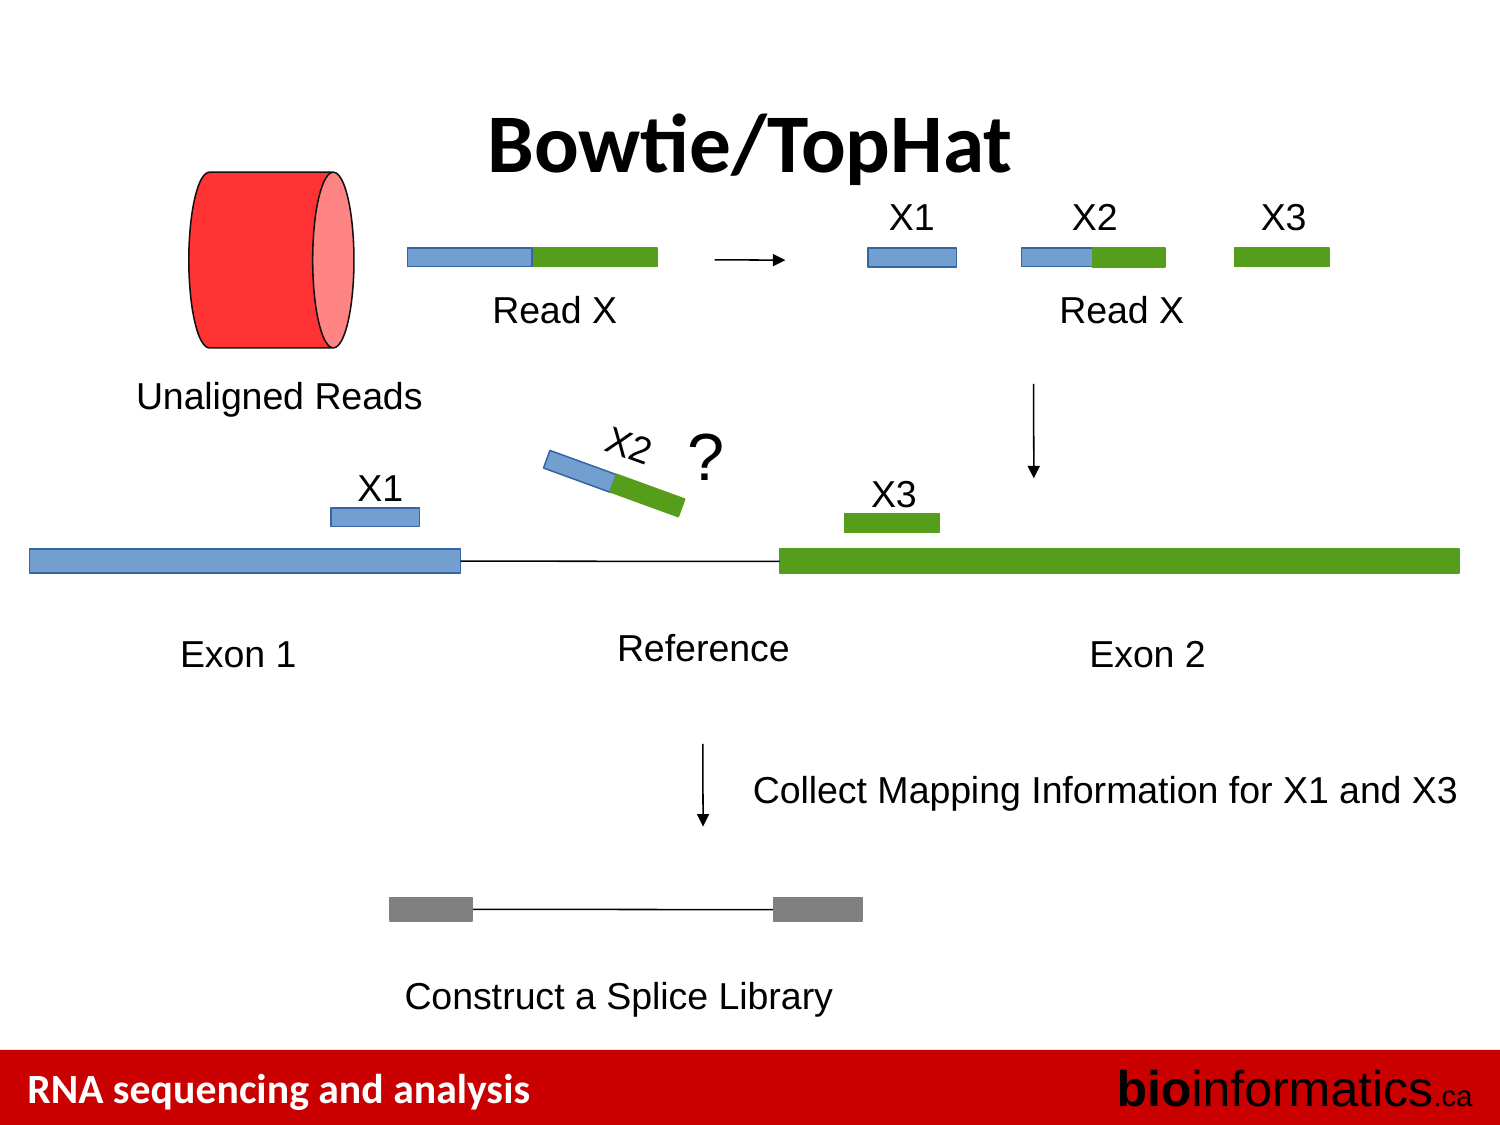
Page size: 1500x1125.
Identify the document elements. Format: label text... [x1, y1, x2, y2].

text_box [1092, 248, 1165, 267]
text_box [696, 743, 710, 827]
text_box Exon 1 [165, 620, 312, 677]
text_box [1027, 383, 1040, 479]
text_box X3 [856, 460, 932, 518]
text_box X2 [1057, 183, 1133, 240]
text_box Unaligned Reads [121, 362, 438, 420]
text_box [1021, 247, 1093, 267]
text_box [188, 172, 354, 348]
title Bowtie/TopHat [24, 45, 1475, 233]
text_box [407, 247, 533, 267]
text_box X3 [1246, 183, 1322, 240]
text_box X1 [342, 454, 418, 512]
text_box [29, 549, 461, 573]
text_box Reference [602, 614, 805, 671]
text_box Collect Mapping Information for X1 and X3 [738, 755, 1474, 813]
text_box [714, 253, 786, 267]
text_box [1234, 247, 1329, 267]
text_box [868, 248, 957, 267]
text_box [844, 513, 940, 533]
text_box Construct a Splice Library [389, 962, 934, 1020]
text_box X2 [585, 401, 673, 481]
text_box [773, 897, 863, 922]
text_box Exon 2 [1074, 620, 1221, 677]
text_box [389, 897, 473, 922]
text_box [533, 247, 658, 267]
text_box ? [673, 401, 749, 510]
text_box X1 [873, 183, 950, 240]
text_box [543, 450, 616, 493]
text_box [779, 549, 1459, 573]
text_box [610, 474, 681, 517]
text_box [331, 507, 420, 527]
text_box Read X [1044, 276, 1199, 333]
text_box Read X [477, 276, 632, 333]
